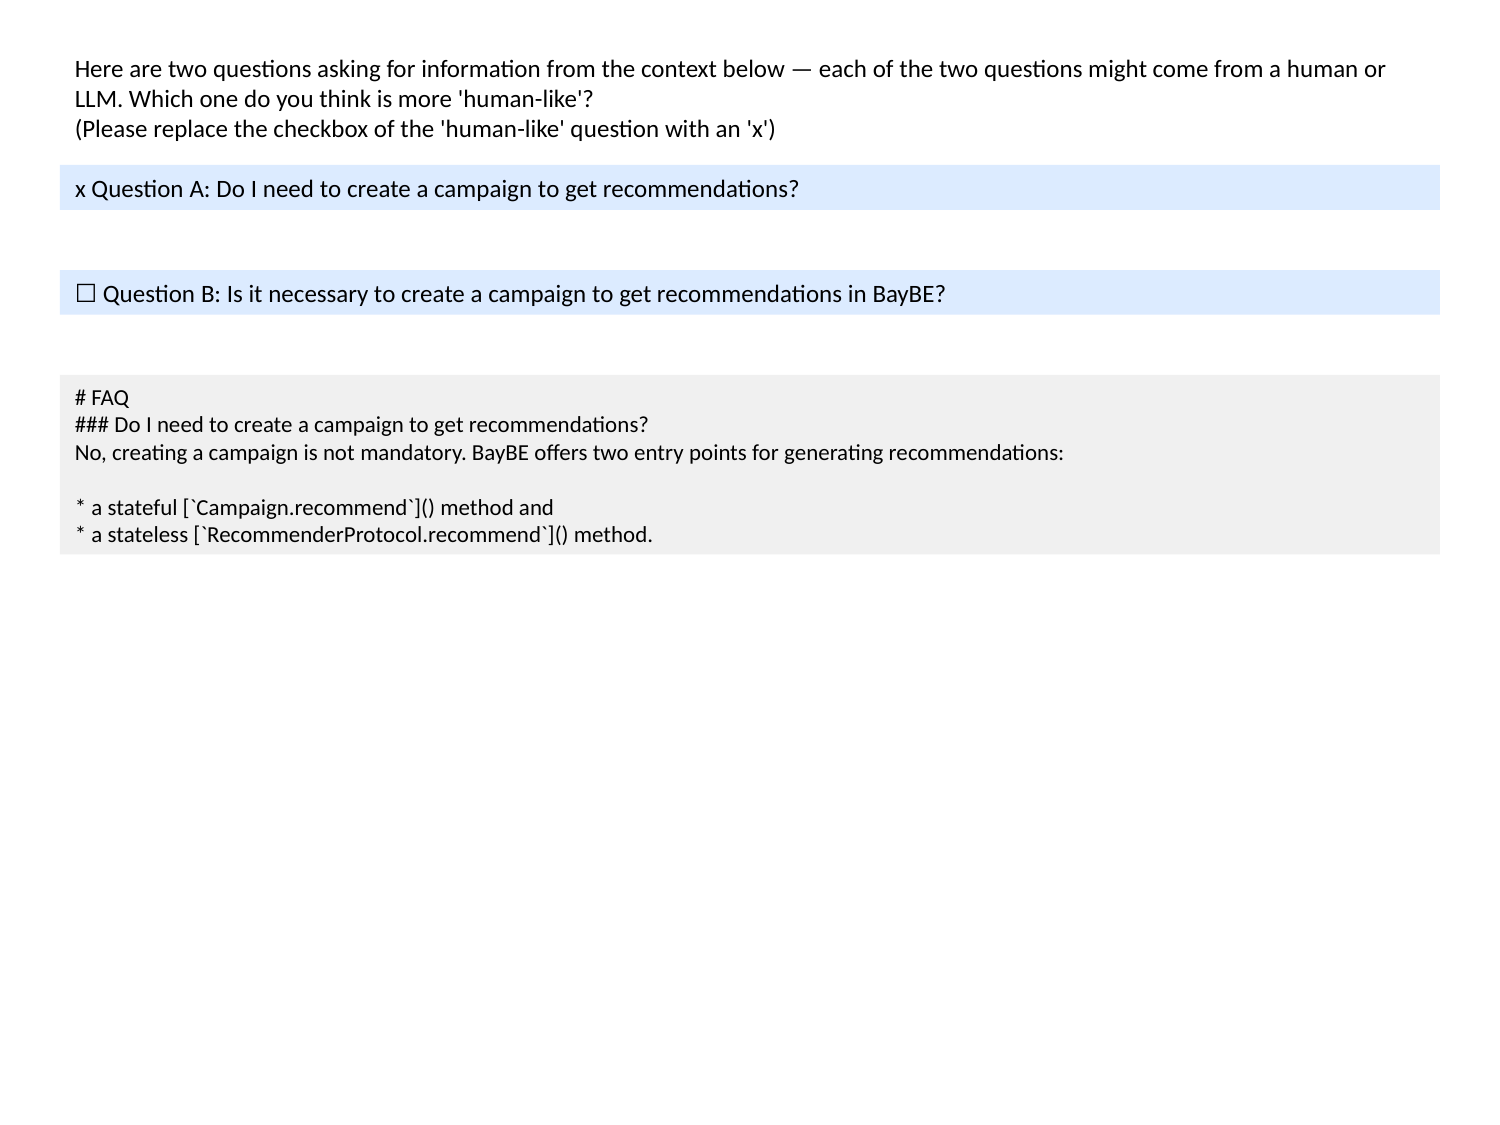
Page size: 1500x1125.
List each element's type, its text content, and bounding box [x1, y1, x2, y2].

text_box ☐ Question B: Is it necessary to create a campaign to get recommendations in BayBE? [59, 270, 1440, 315]
text_box # FAQ ### Do I need to create a campaign to get recommendations? No, creating a campaign is not mandatory. BayBE offers two entry points for generating recommendations: * a stateful [`Campaign.recommend`]() method and * a stateless [`RecommenderProtocol.recommend`]() method. [59, 374, 1440, 555]
text_box Here are two questions asking for information from the context below — each of the two questions might come from a human or LLM. Which one do you think is more 'human-like'? (Please replace the checkbox of the 'human-like' question with an 'x') [59, 45, 1440, 150]
text_box x Question A: Do I need to create a campaign to get recommendations? [59, 164, 1440, 210]
